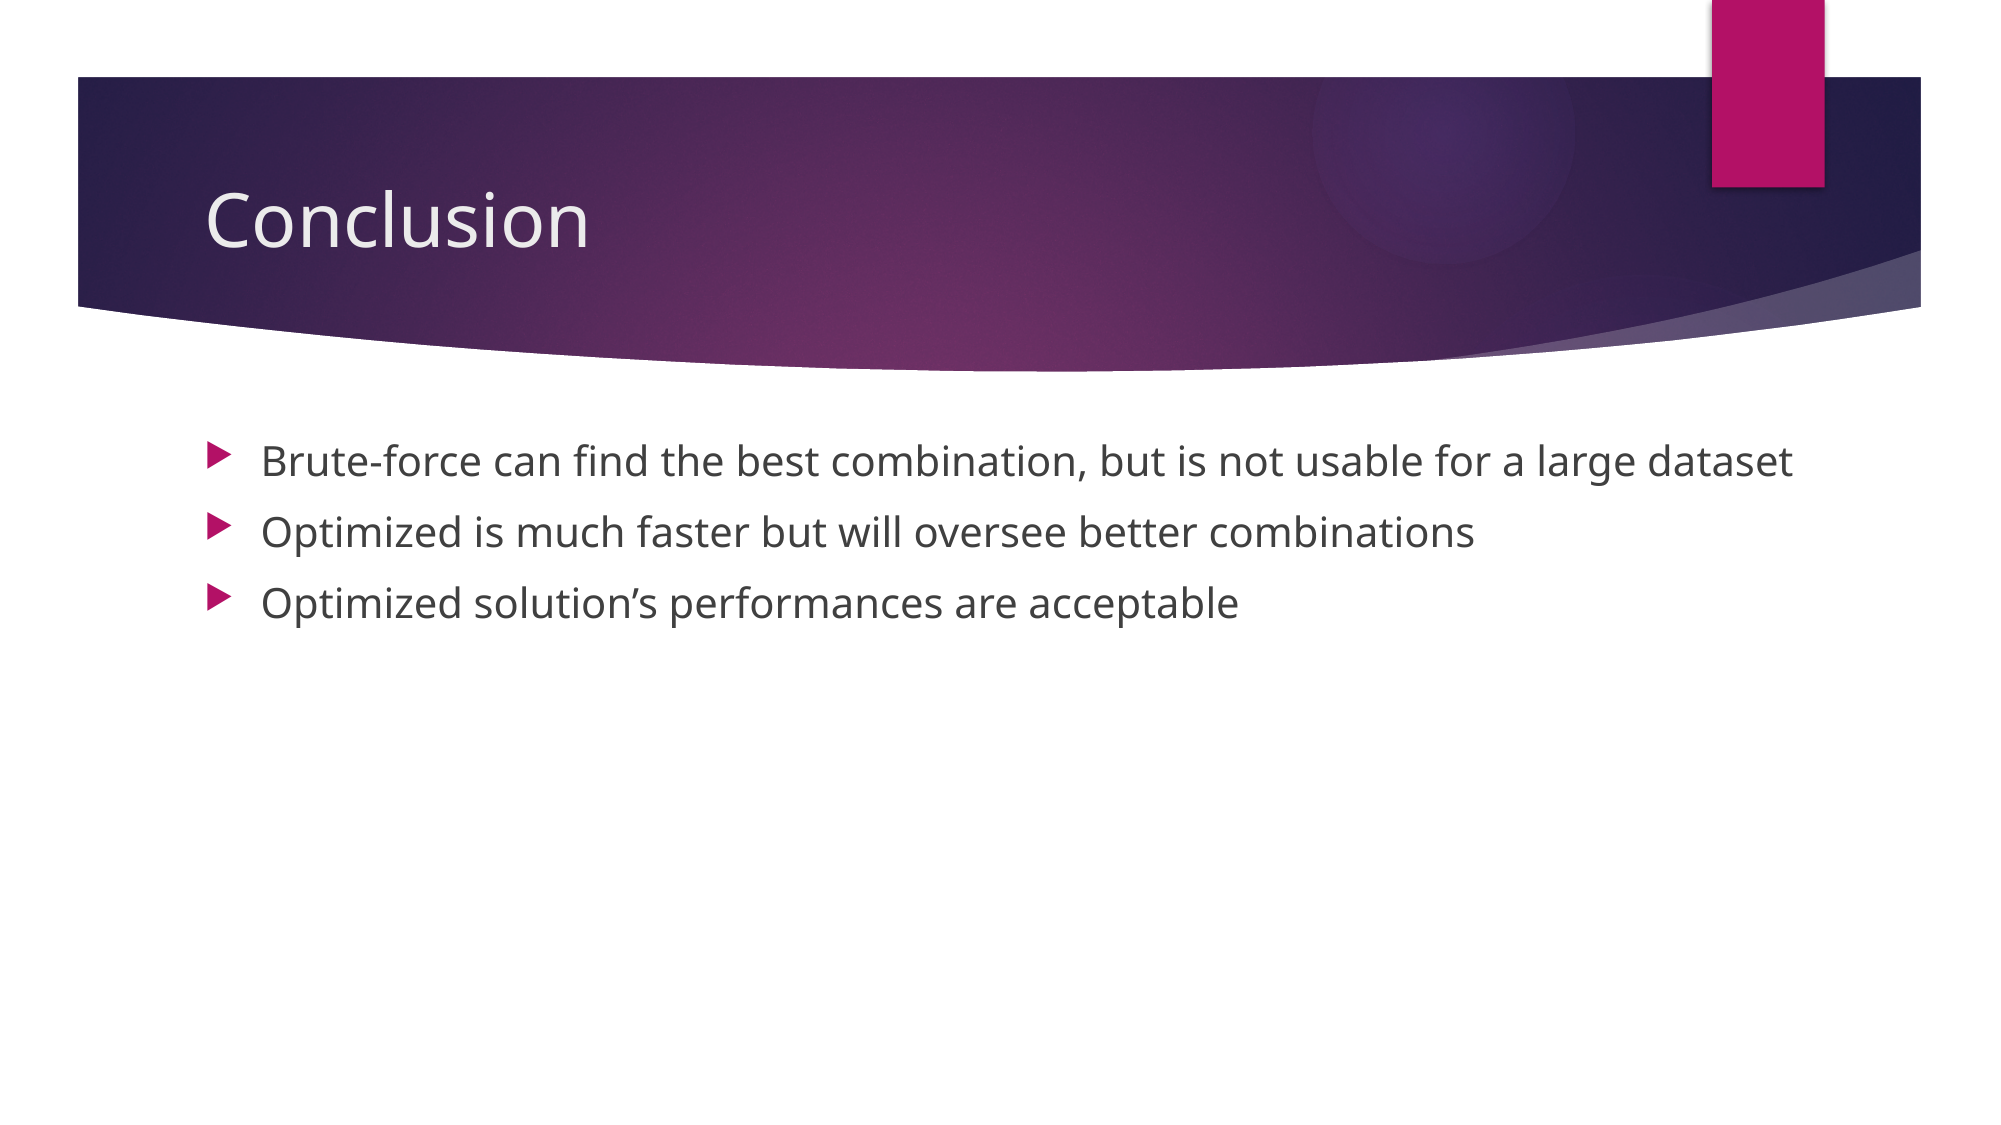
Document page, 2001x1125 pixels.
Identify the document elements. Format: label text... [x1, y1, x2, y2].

title Conclusion [189, 159, 1627, 276]
list Brute-force can find the best combination, but is not usable for a large dataset Optimized is much faster but will oversee better combinations Optimized solution’s performances are acceptable [189, 427, 2000, 1083]
